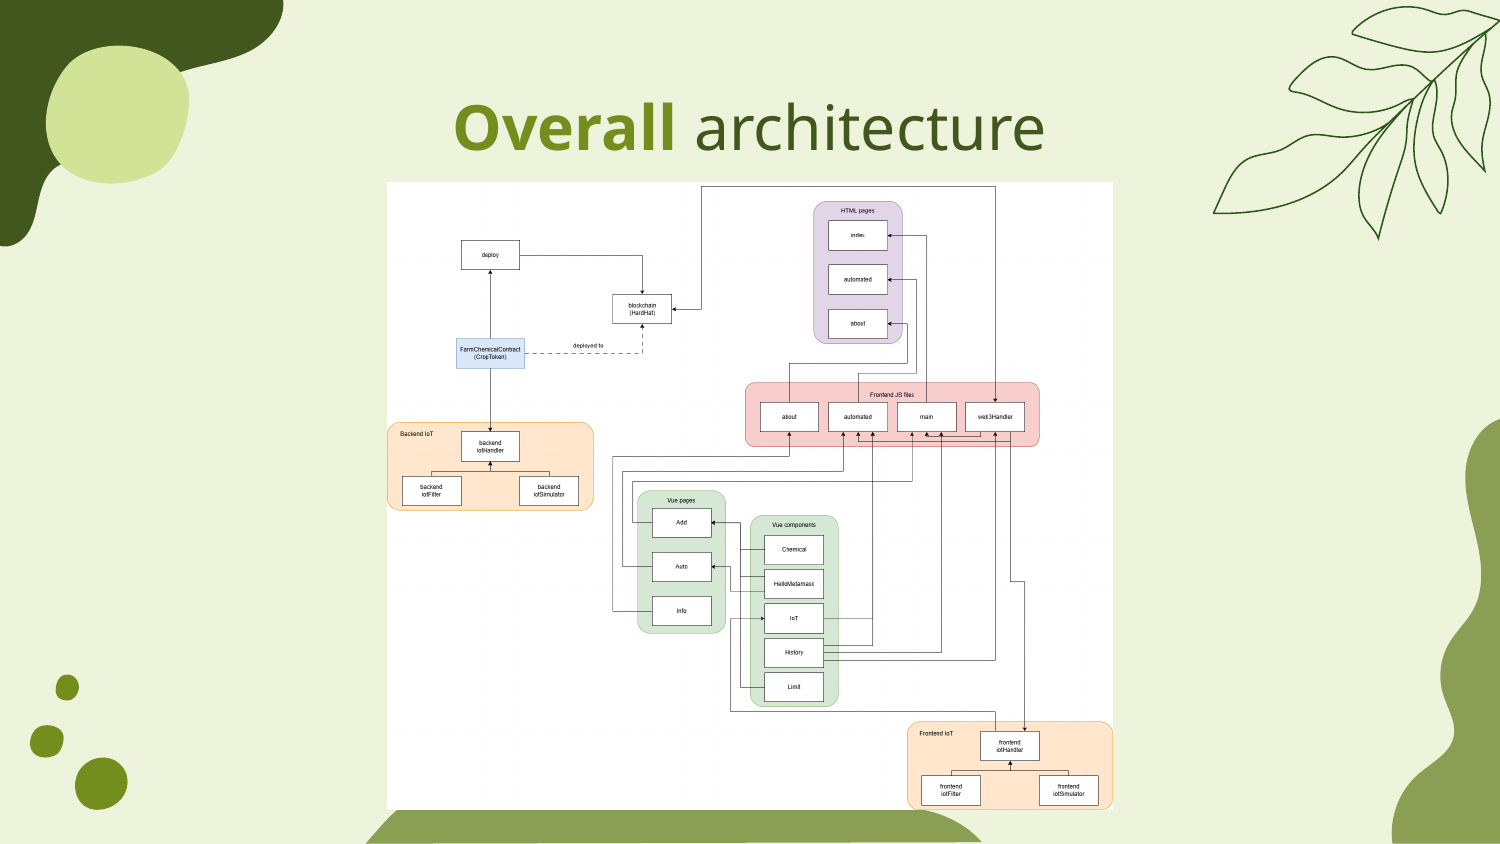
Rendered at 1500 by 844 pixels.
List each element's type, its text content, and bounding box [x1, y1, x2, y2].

title Overall architecture [118, 72, 1382, 167]
picture [386, 182, 1114, 810]
